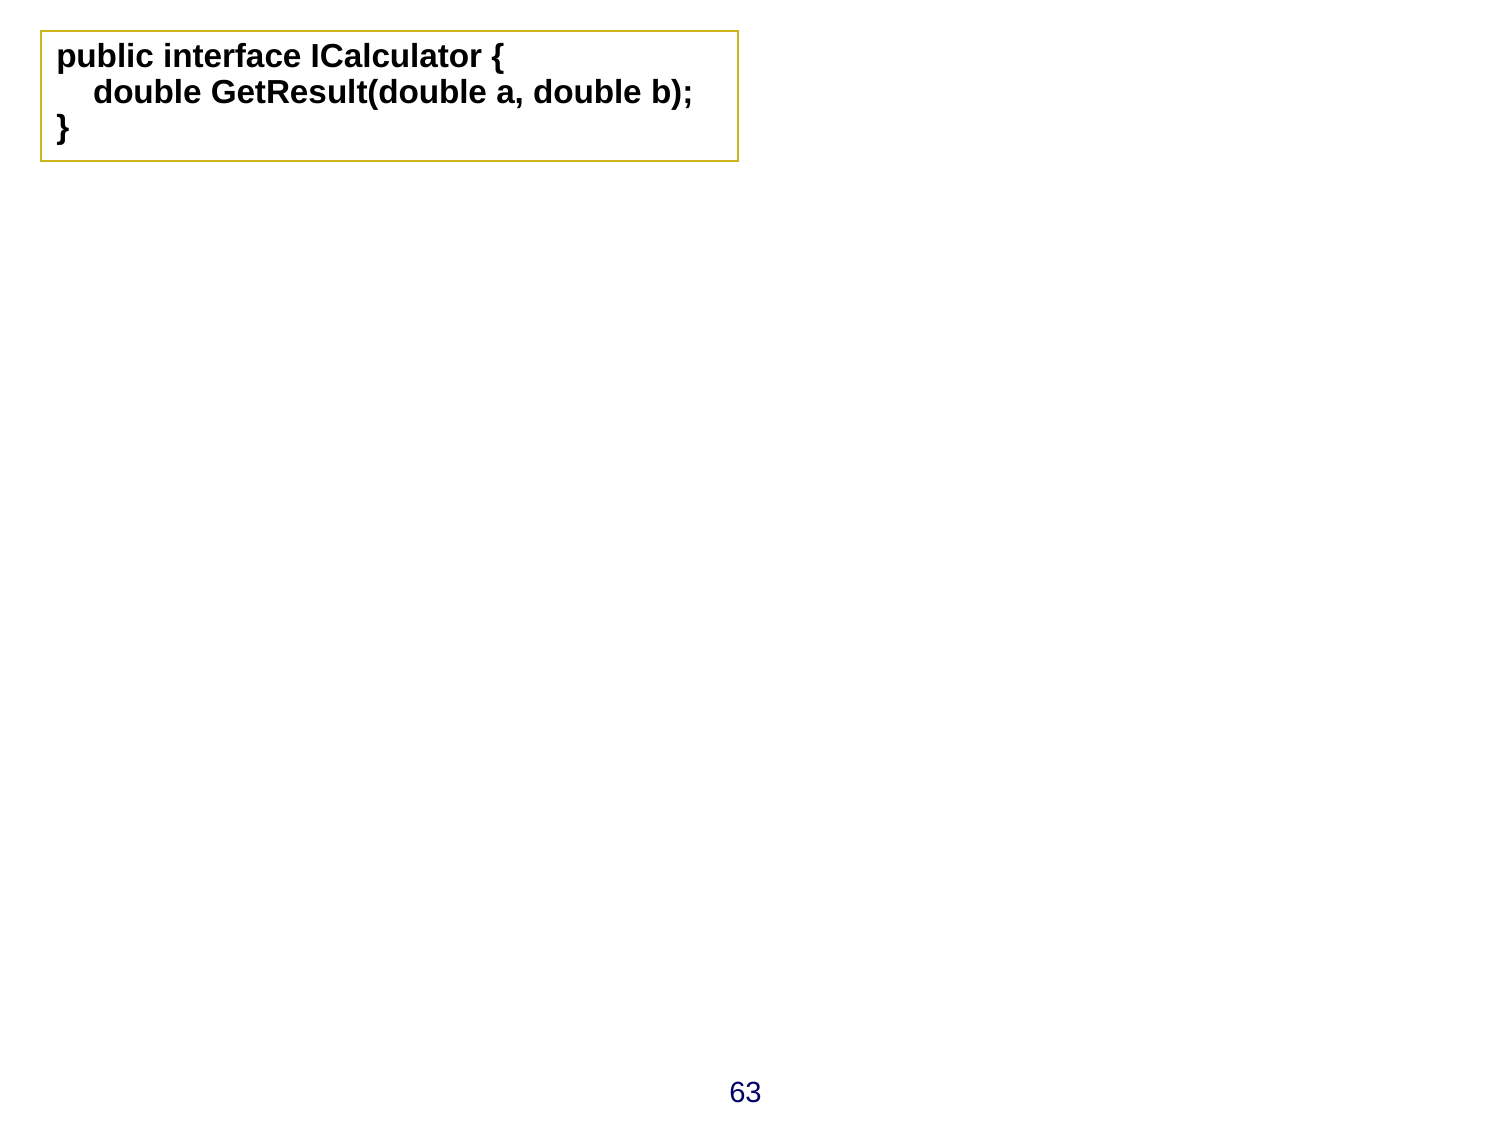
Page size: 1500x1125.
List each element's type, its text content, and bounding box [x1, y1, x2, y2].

list public interface ICalculator { double GetResult(double a, double b); } [41, 31, 739, 161]
slide_number 63 [667, 1070, 777, 1102]
